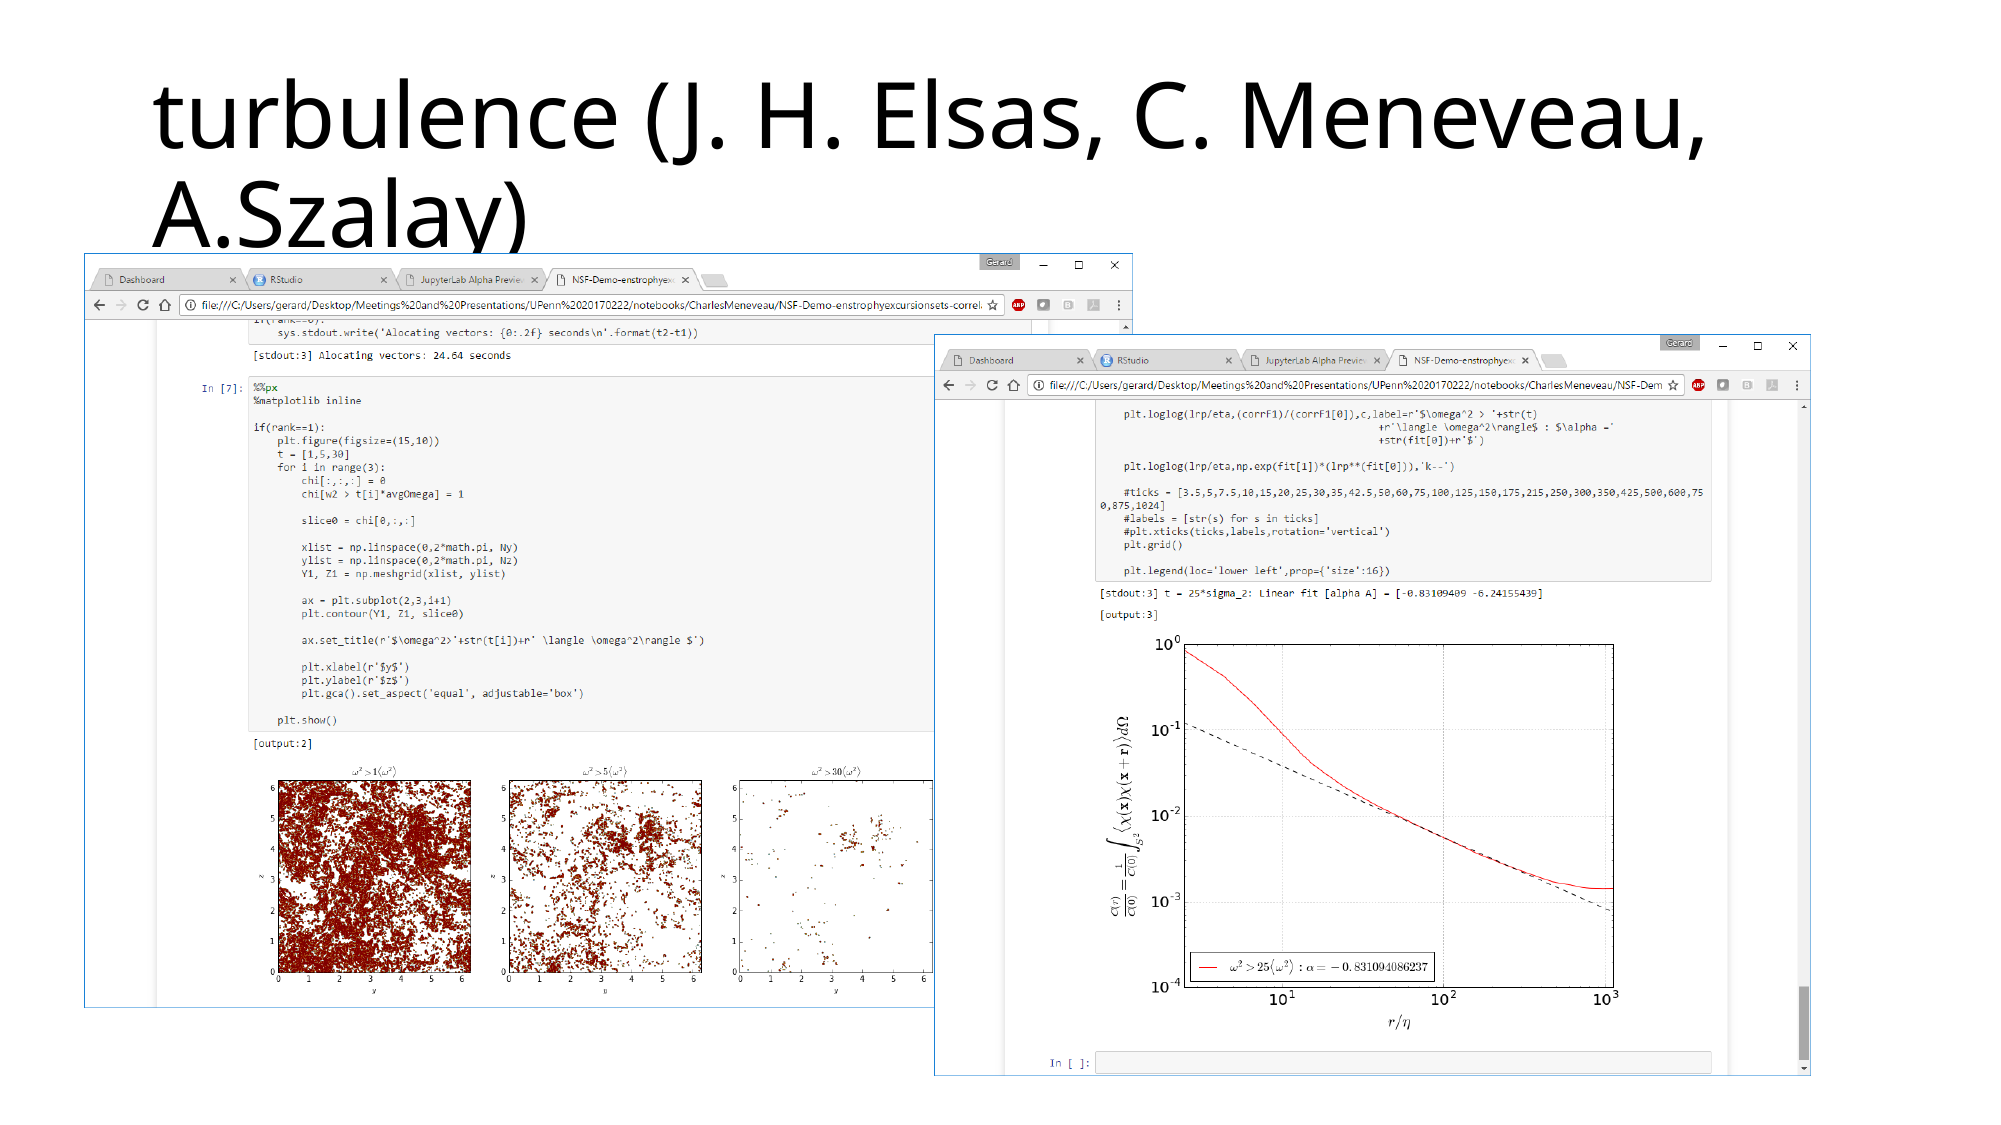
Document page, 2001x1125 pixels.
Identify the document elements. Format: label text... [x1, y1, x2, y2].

picture [84, 253, 1811, 1076]
title turbulence (J. H. Elsas, C. Meneveau, A.Szalay) [137, 59, 1863, 278]
